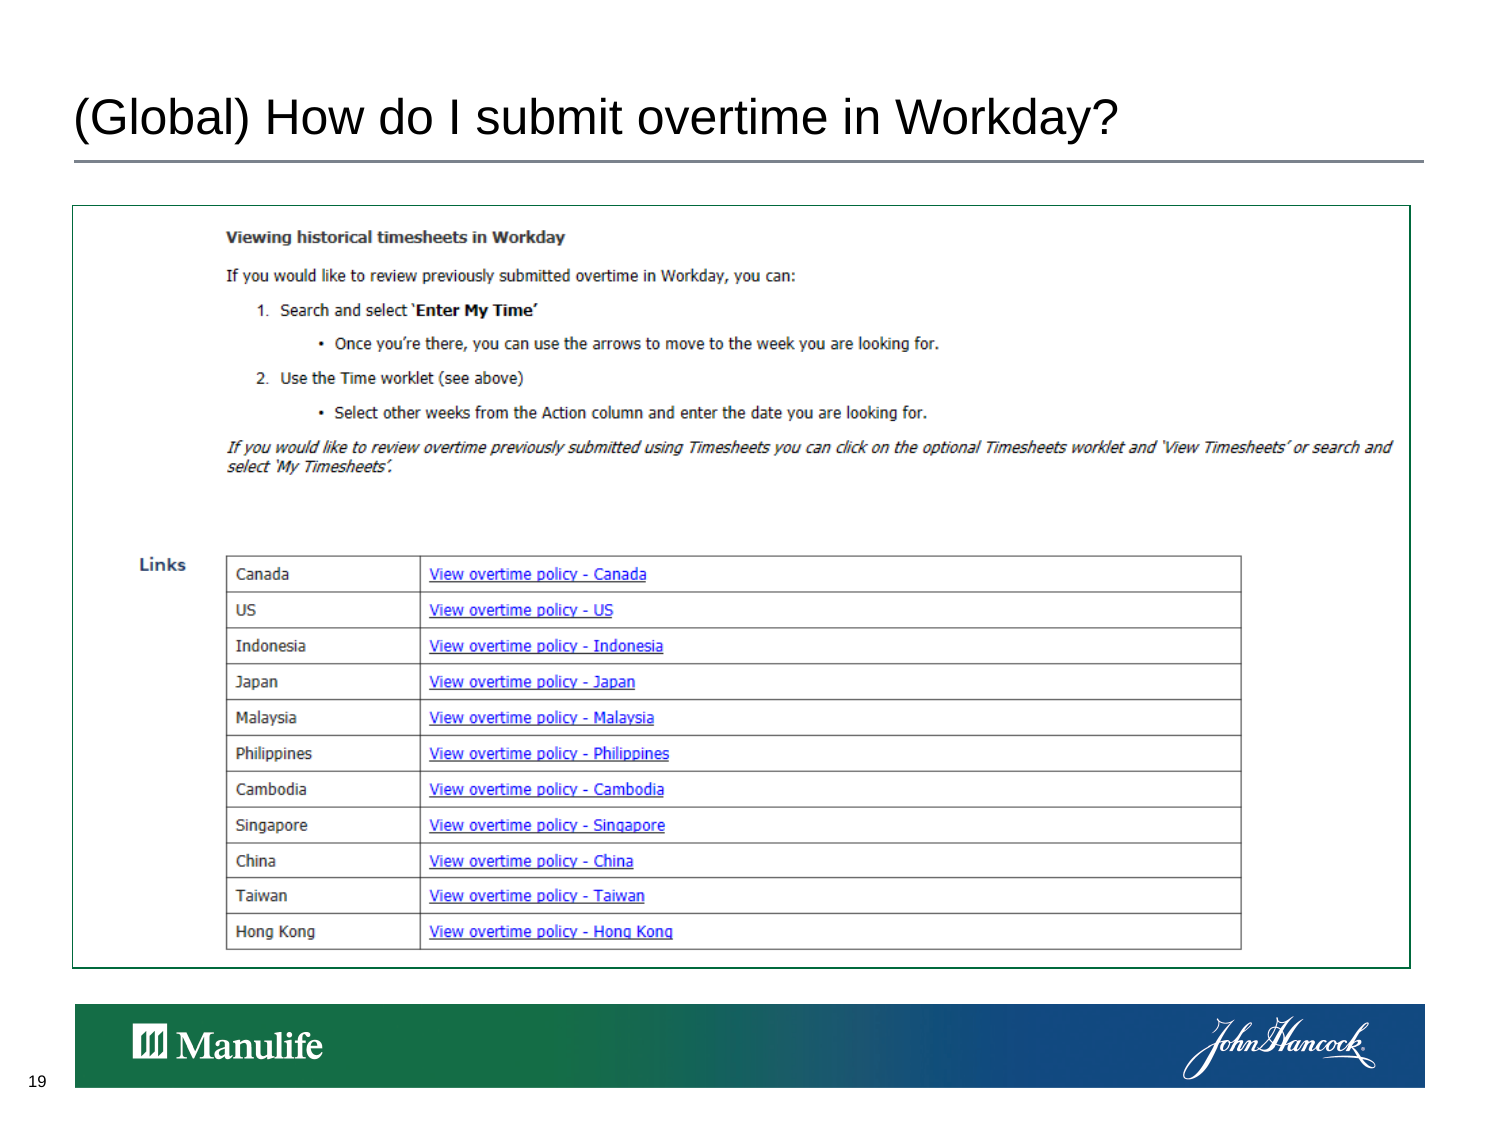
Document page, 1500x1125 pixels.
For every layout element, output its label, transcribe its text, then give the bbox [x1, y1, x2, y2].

slide_number 19 [19, 1062, 55, 1092]
picture [75, 1004, 1425, 1088]
picture [72, 206, 1410, 968]
title (Global) How do I submit overtime in Workday? [73, 15, 1426, 146]
